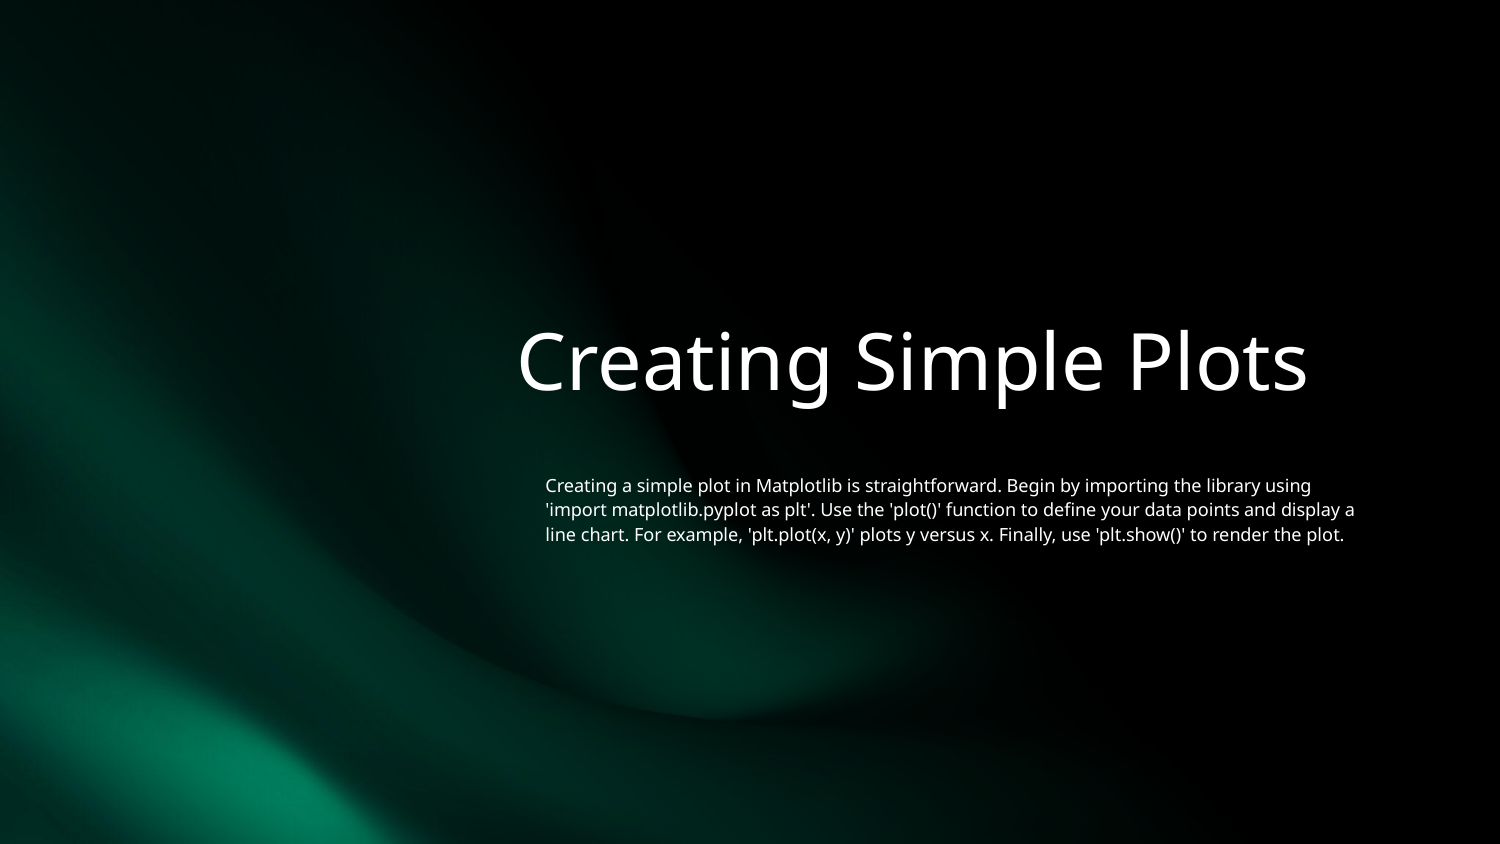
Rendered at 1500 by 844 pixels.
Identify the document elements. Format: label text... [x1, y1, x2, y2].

subtitle Creating a simple plot in Matplotlib is straightforward. Begin by importing the library using 'import matplotlib.pyplot as plt'. Use the 'plot()' function to define your data points and display a line chart. For example, 'plt.plot(x, y)' plots y versus x. Finally, use 'plt.show()' to render the plot. [501, 457, 1380, 580]
title Creating Simple Plots [501, 262, 1380, 457]
picture [0, 0, 1500, 844]
